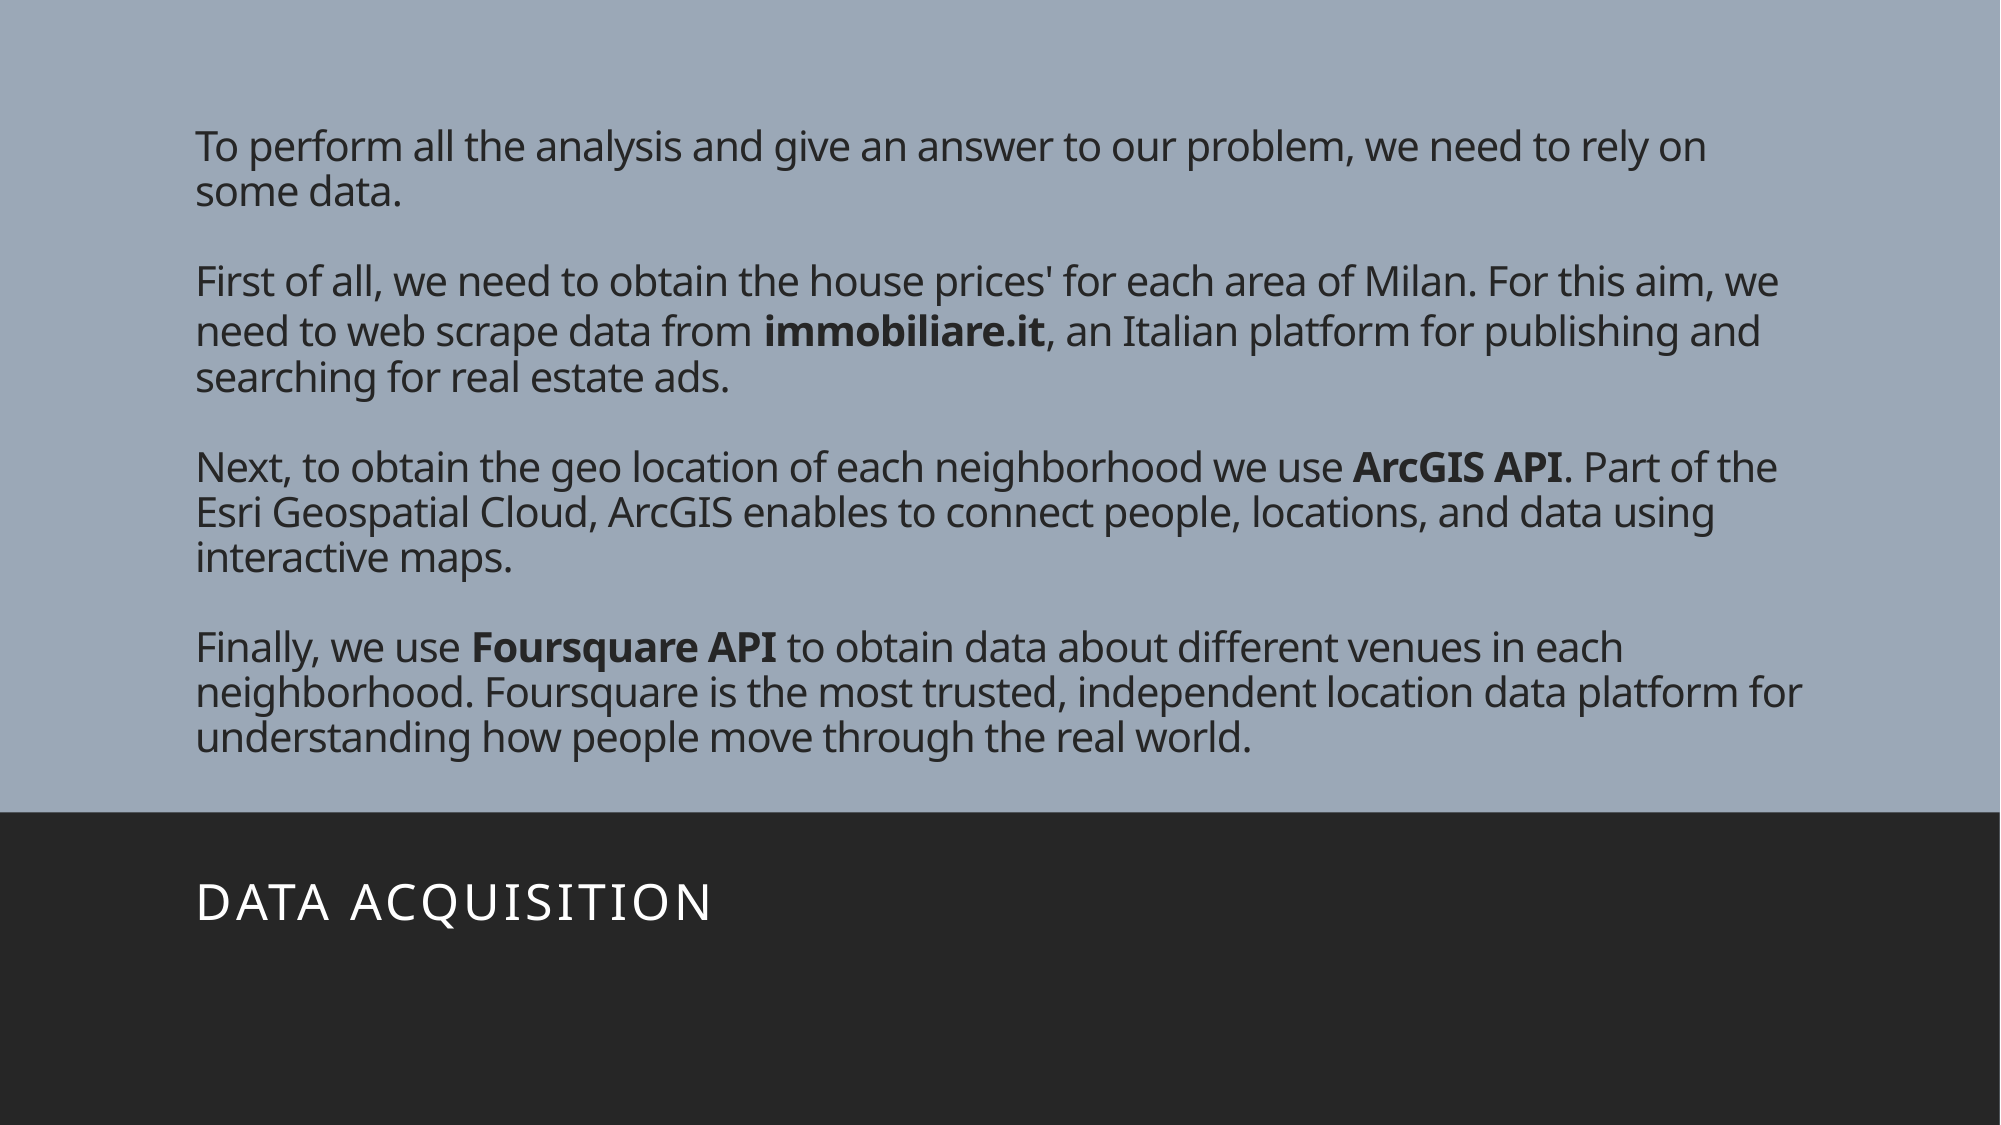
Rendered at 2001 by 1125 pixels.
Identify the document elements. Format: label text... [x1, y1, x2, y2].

text_box [0, 0, 2000, 811]
text_box [0, 811, 2000, 1125]
subtitle Data acquisition [180, 857, 1831, 1045]
title To perform all the analysis and give an answer to our problem, we need to rely on some data. First of all, we need to obtain the house prices' for each area of Milan. For this aim, we need to web scrape data from immobiliare.it, an Italian platform for publishing and searching for real estate ads. Next, to obtain the geo location of each neighborhood we use ArcGIS API. Part of the Esri Geospatial Cloud, ArcGIS enables to connect people, locations, and data using interactive maps. Finally, we use Foursquare API to obtain data about different venues in each neighborhood. Foursquare is the most trusted, independent location data platform for understanding how people move through the real world. [180, 124, 1830, 763]
